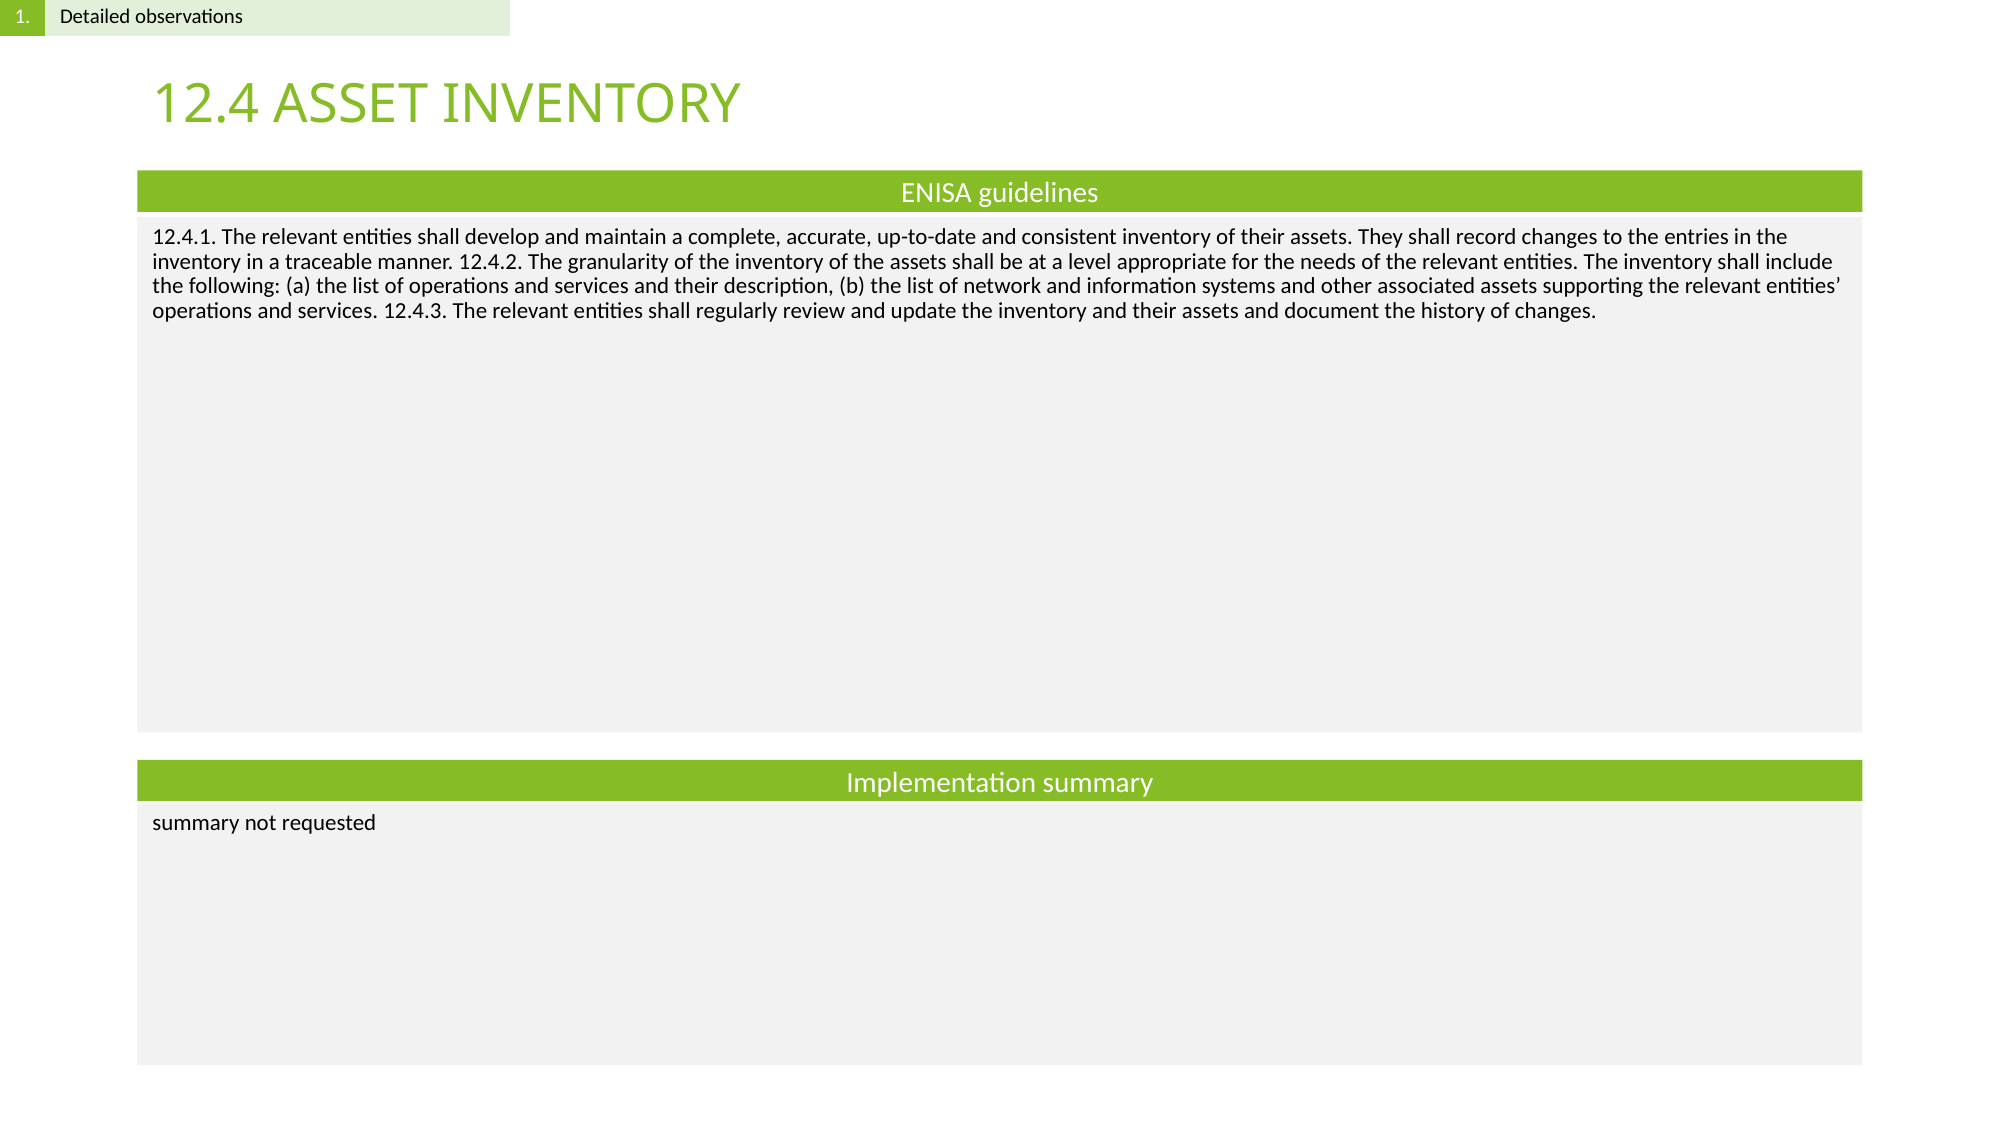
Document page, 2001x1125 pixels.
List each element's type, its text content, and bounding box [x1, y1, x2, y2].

list summary not requested [137, 803, 1863, 1066]
title 12.4 ASSET INVENTORY [137, 59, 1863, 150]
list 12.4.1. The relevant entities shall develop and maintain a complete, accurate, up-to-date and consistent inventory of their assets. They shall record changes to the entries in the inventory in a traceable manner. 12.4.2. The granularity of the inventory of the assets shall be at a level appropriate for the needs of the relevant entities. The inventory shall include the following: (a) the list of operations and services and their description, (b) the list of network and information systems and other associated assets supporting the relevant entities’ operations and services. 12.4.3. The relevant entities shall regularly review and update the inventory and their assets and document the history of changes. [137, 217, 1863, 733]
